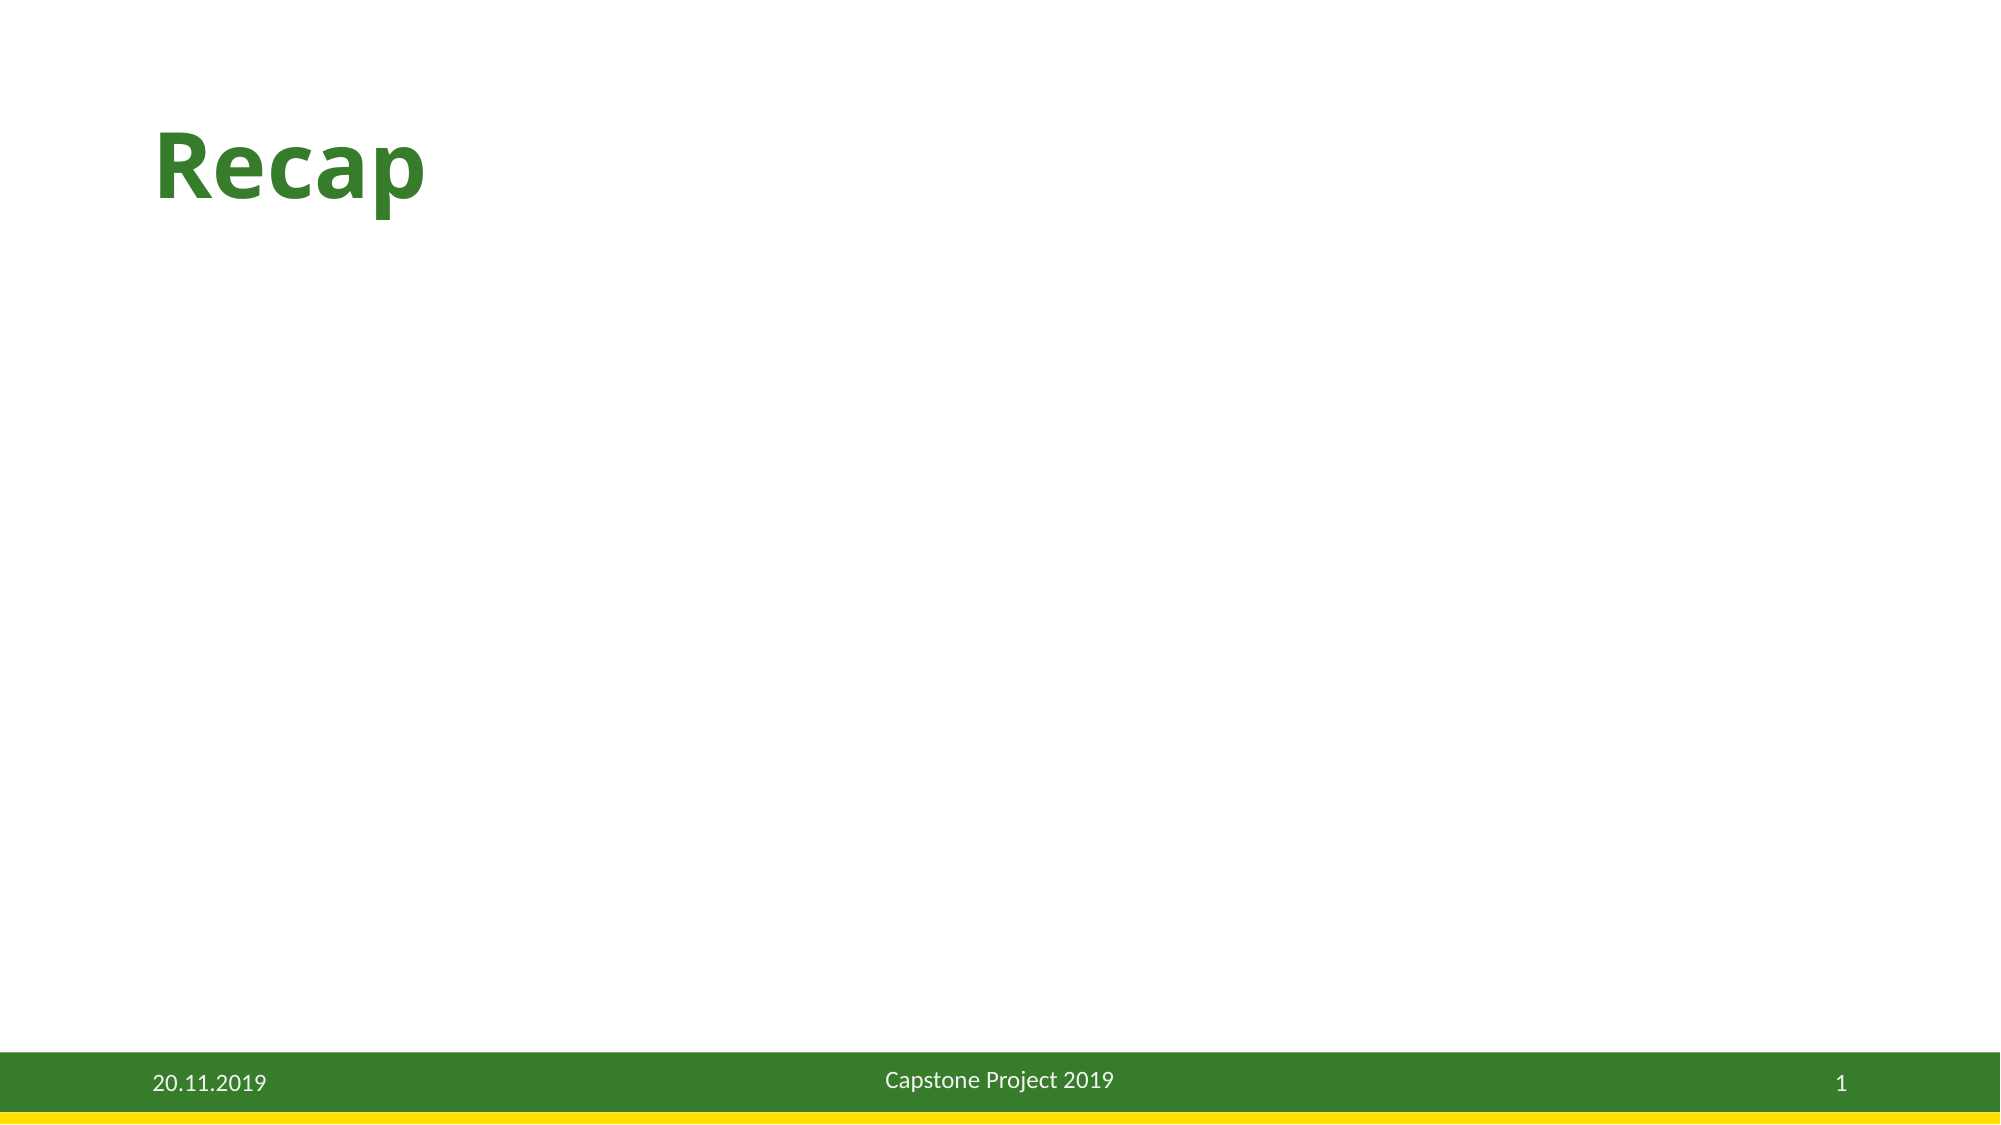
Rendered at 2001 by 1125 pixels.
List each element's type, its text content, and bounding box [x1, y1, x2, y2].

text_box [588, 1051, 1412, 1111]
text_box [0, 1051, 137, 1111]
slide_number 1 [1412, 1051, 1863, 1112]
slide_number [137, 1051, 588, 1112]
text_box [1863, 1051, 2000, 1111]
title Recap [137, 59, 1863, 278]
text_box [0, 1111, 2000, 1125]
footer Capstone Project 2019 [662, 1048, 1338, 1109]
